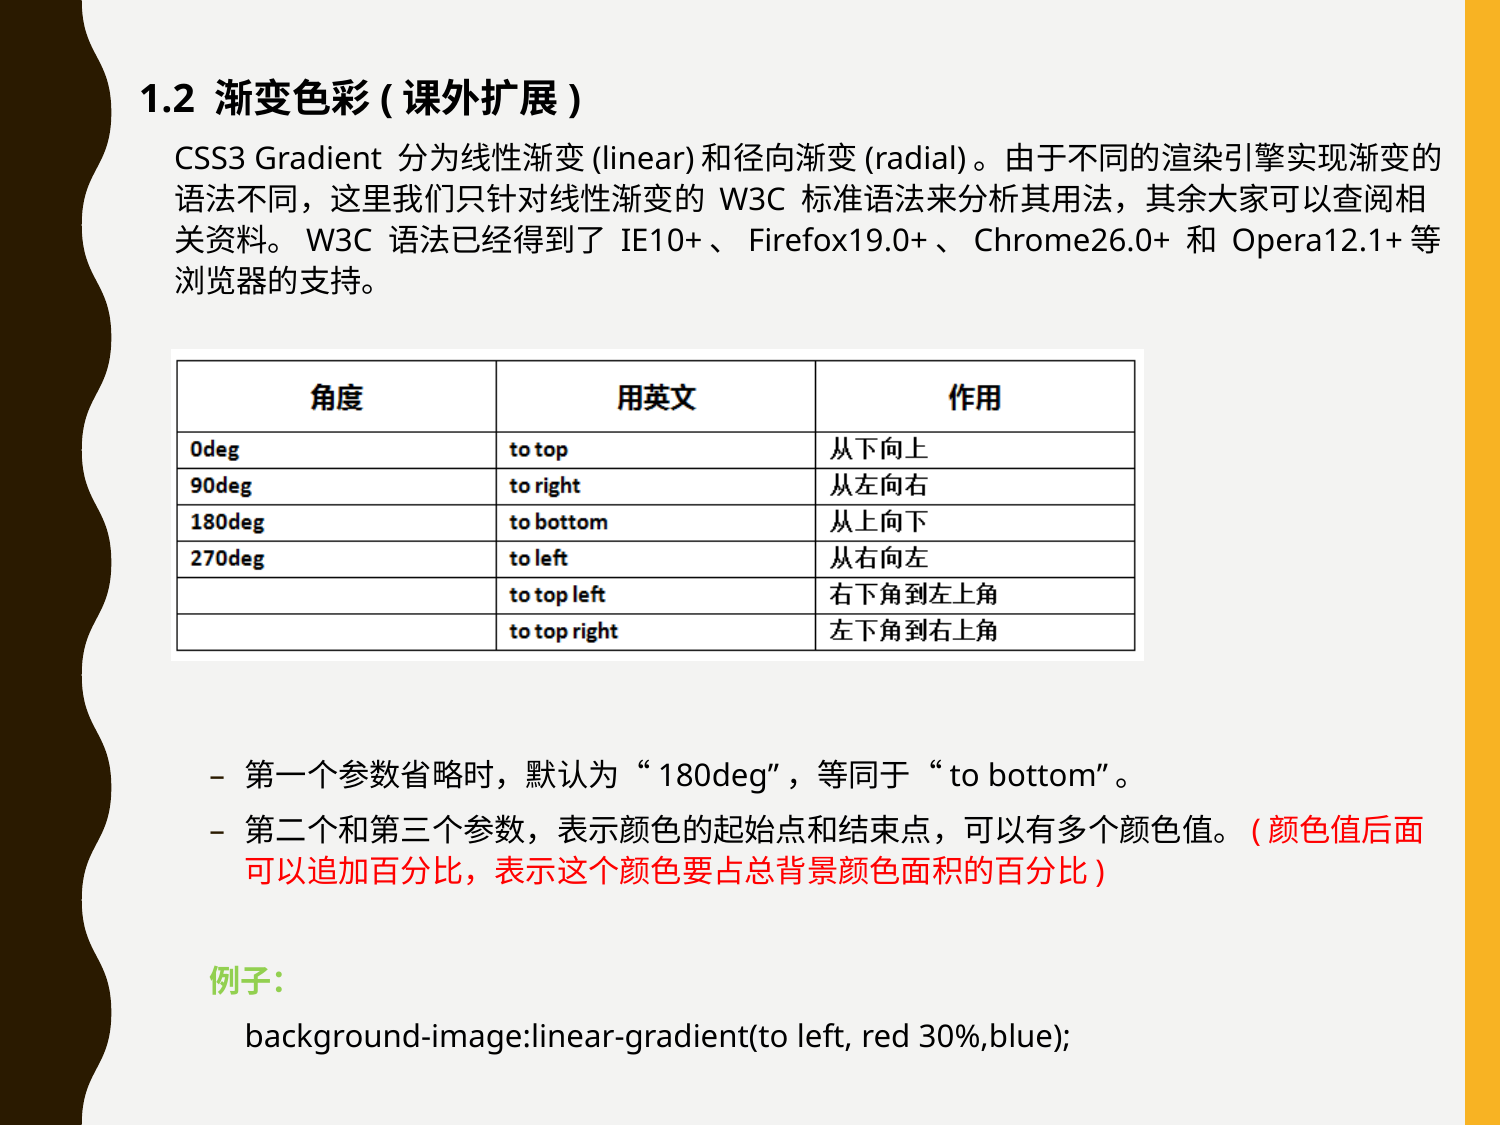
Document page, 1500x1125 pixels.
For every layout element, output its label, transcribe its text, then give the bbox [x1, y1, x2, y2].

picture [171, 349, 1144, 661]
list 1.2 渐变色彩(课外扩展) CSS3 Gradient 分为线性渐变(linear)和径向渐变(radial)。由于不同的渲染引擎实现渐变的语法不同，这里我们只针对线性渐变的 W3C 标准语法来分析其用法，其余大家可以查阅相关资料。W3C 语法已经得到了 IE10+、Firefox19.0+、Chrome26.0+ 和 Opera12.1+等浏览器的支持。 第一个参数省略时，默认为“180deg”，等同于“to bottom”。 第二个和第三个参数，表示颜色的起始点和结束点，可以有多个颜色值。(颜色值后面可以追加百分比，表示这个颜色要占总背景颜色面积的百分比) 例子： background-image:linear-gradient(to left, red 30%,blue); [123, 42, 1459, 1071]
